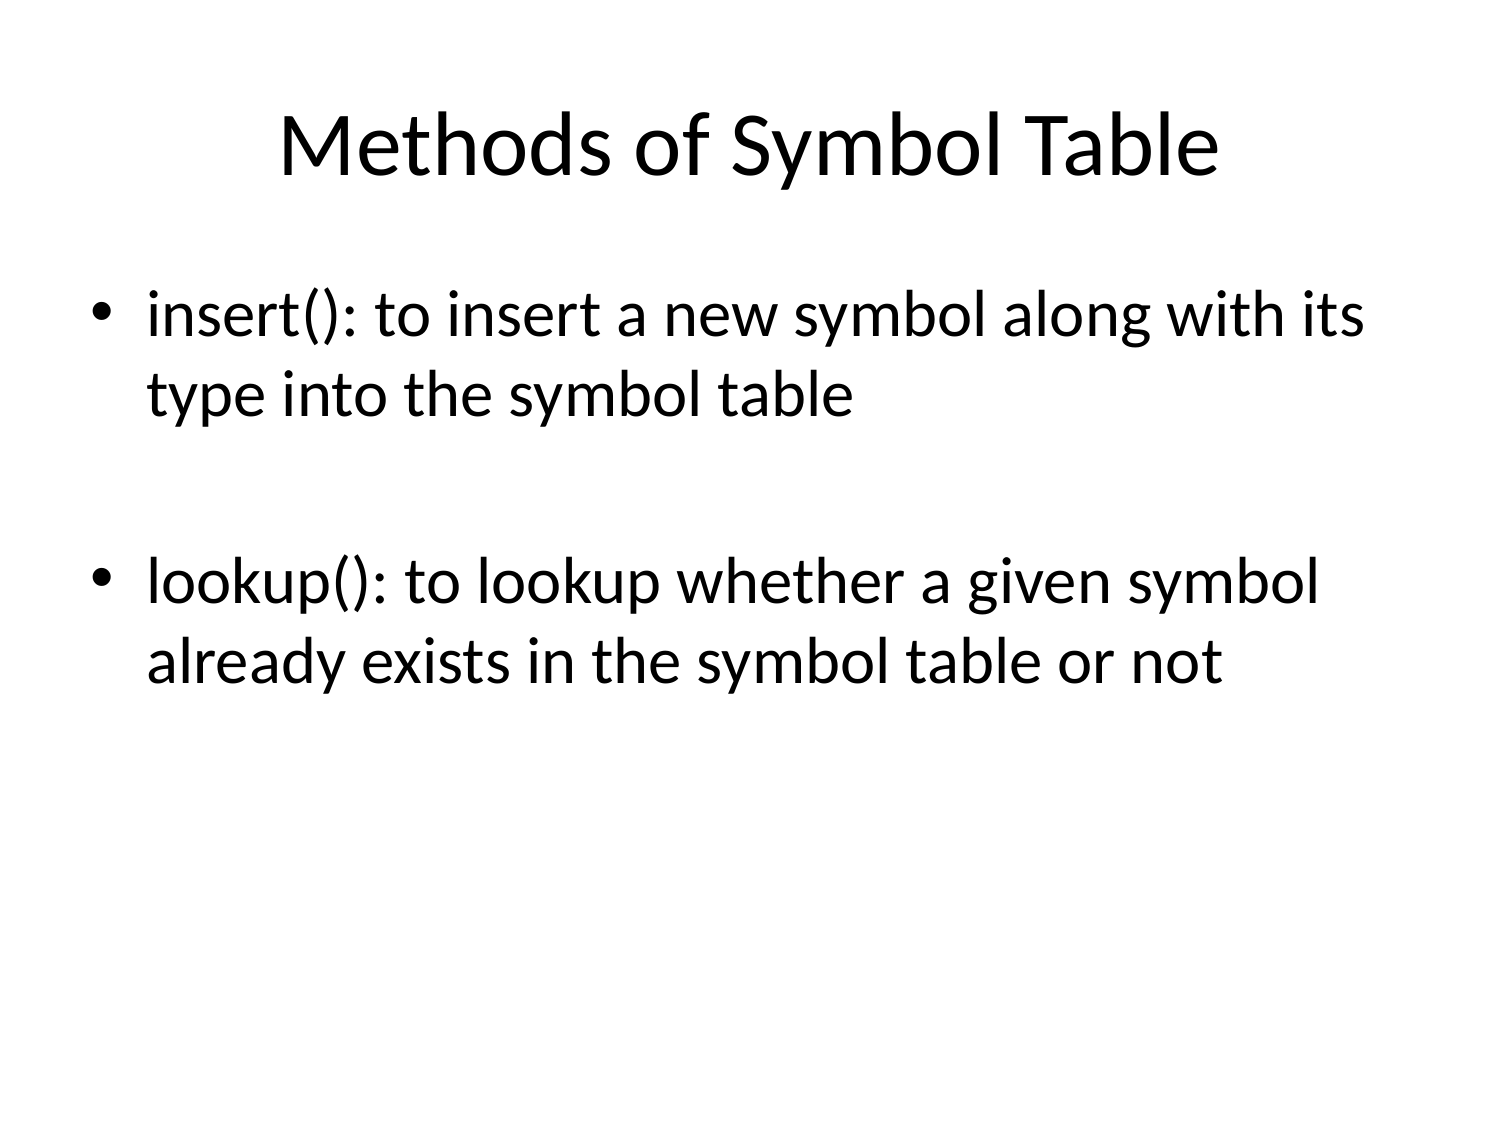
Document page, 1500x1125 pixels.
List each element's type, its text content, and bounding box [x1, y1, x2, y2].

list insert(): to insert a new symbol along with its type into the symbol table lookup(): to lookup whether a given symbol already exists in the symbol table or not [75, 262, 1425, 1005]
title Methods of Symbol Table [75, 45, 1425, 233]
